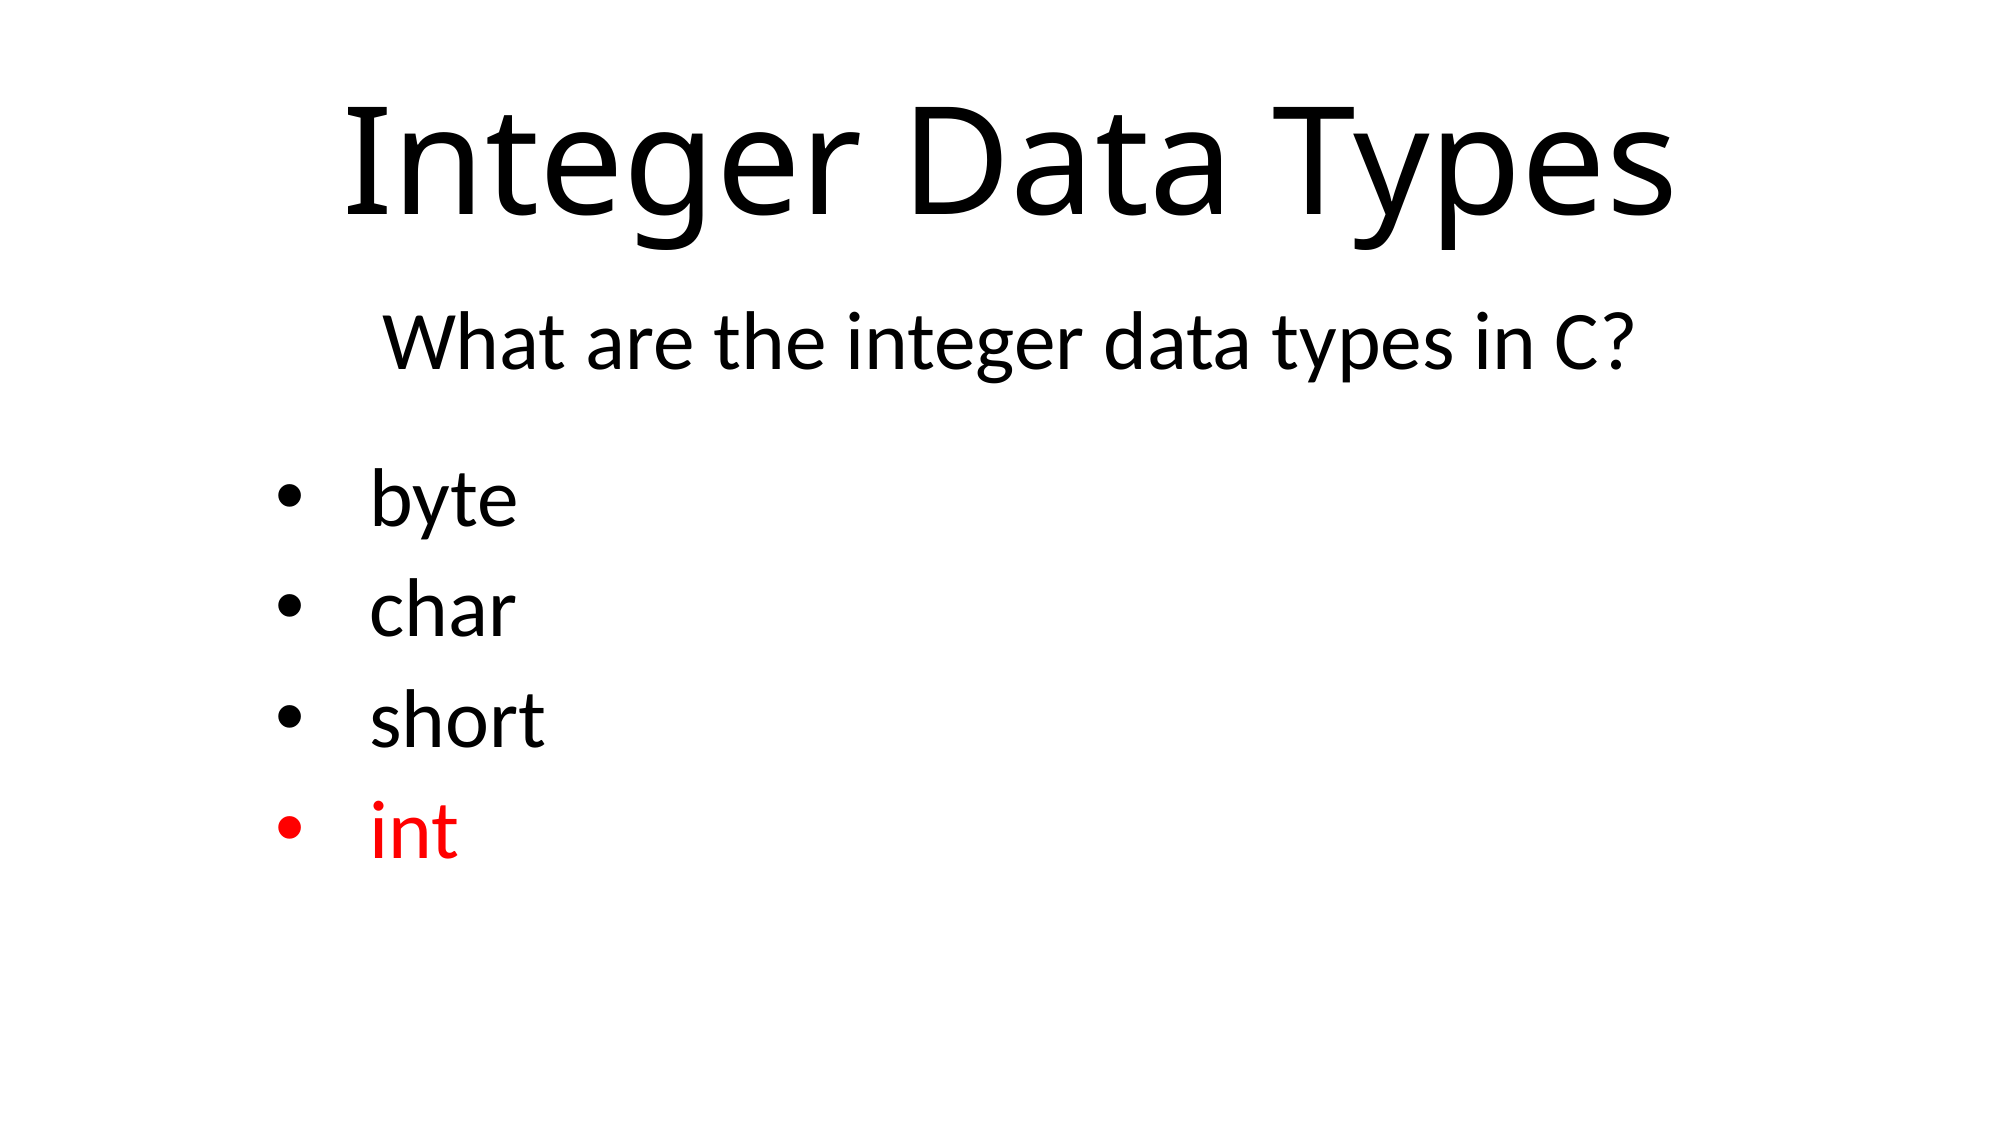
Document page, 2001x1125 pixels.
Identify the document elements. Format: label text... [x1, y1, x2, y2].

subtitle What are the integer data types in C? byte char short int [260, 290, 1761, 1084]
title Integer Data Types [260, 50, 1761, 255]
